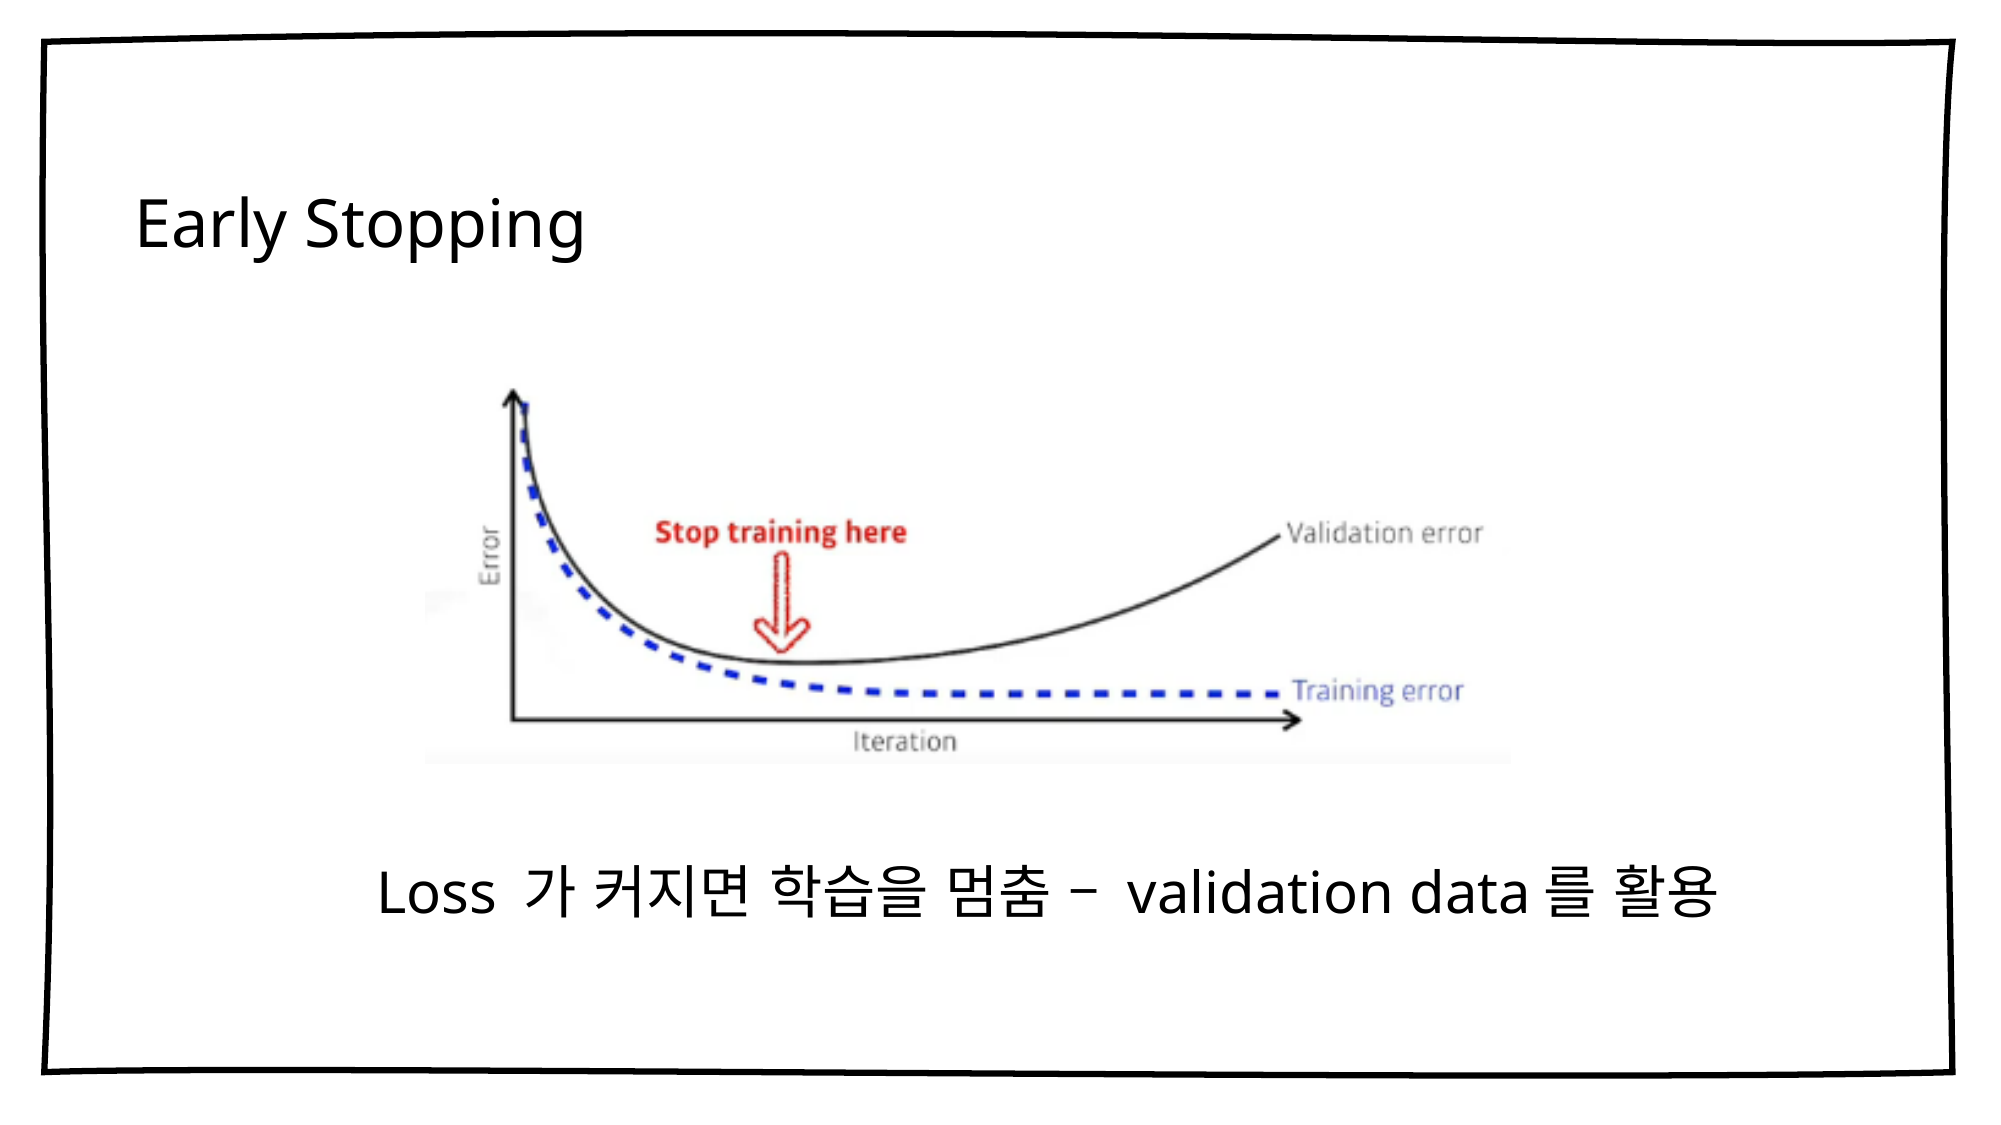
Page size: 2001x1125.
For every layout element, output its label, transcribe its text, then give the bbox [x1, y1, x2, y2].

text_box Loss 가 커지면 학습을 멈춤 – validation data를 활용 [360, 813, 1791, 1030]
picture [425, 360, 1511, 764]
list Early Stopping [119, 132, 1419, 325]
text_box [41, 32, 1954, 1077]
